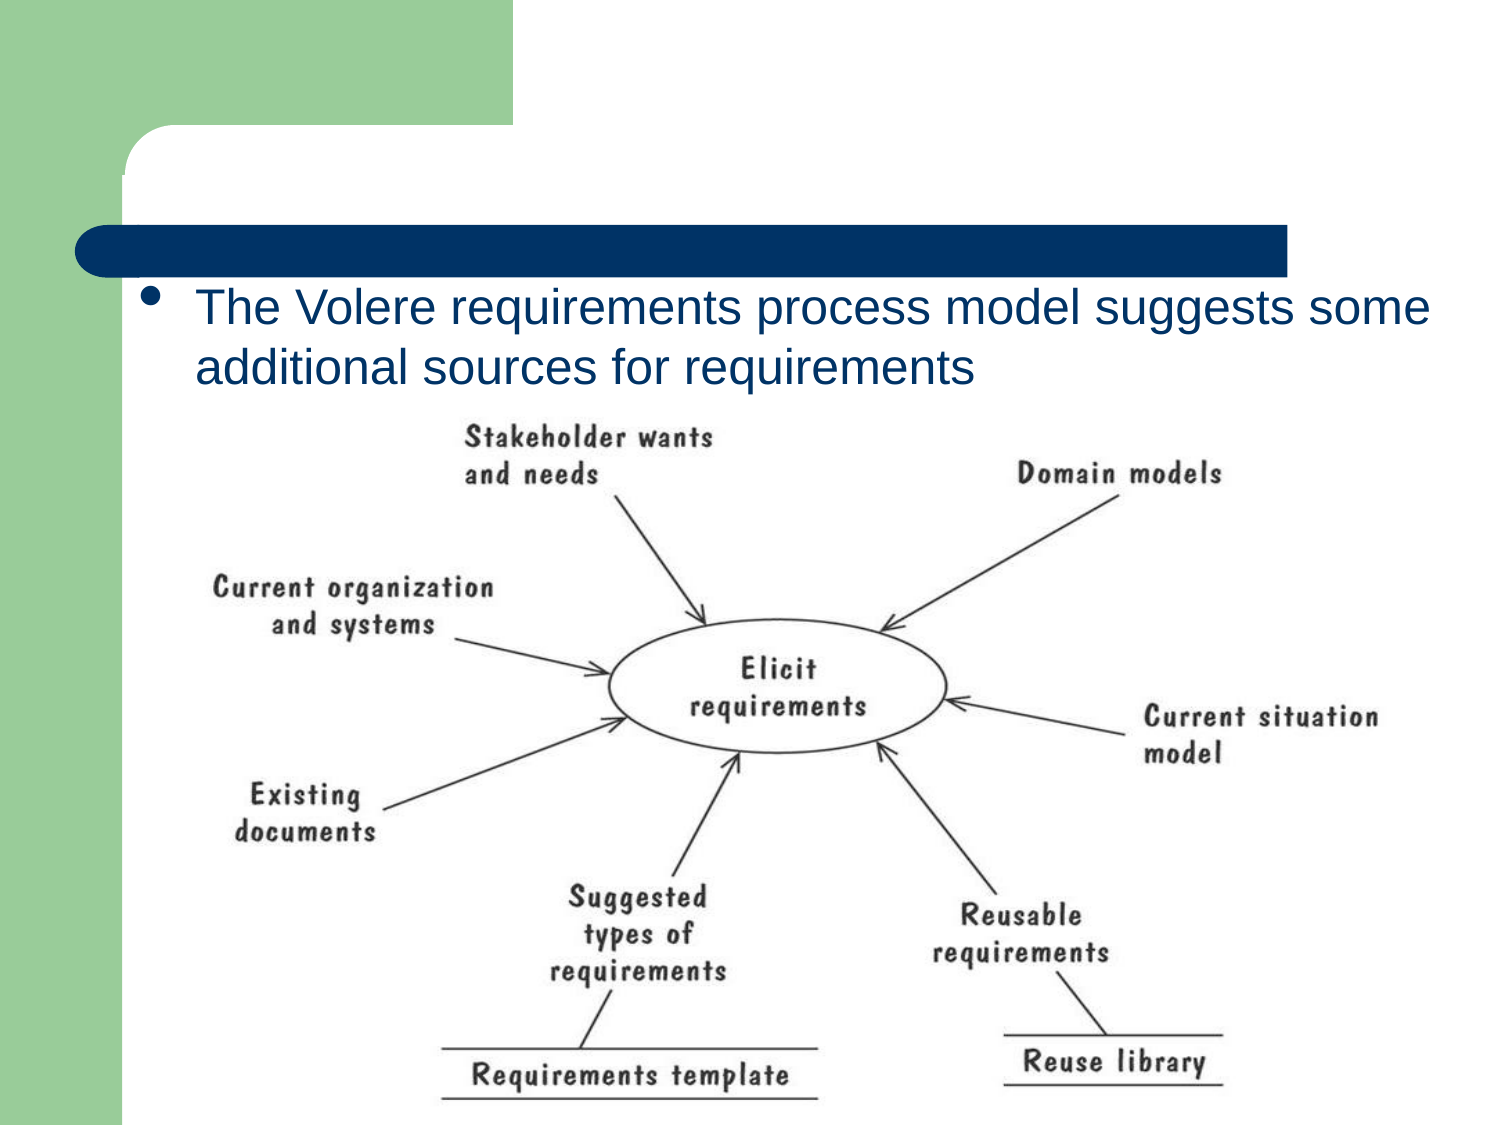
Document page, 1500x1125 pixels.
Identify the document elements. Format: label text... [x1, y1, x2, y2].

picture [182, 396, 1400, 1125]
list The Volere requirements process model suggests some additional sources for requirements [123, 266, 1483, 1111]
